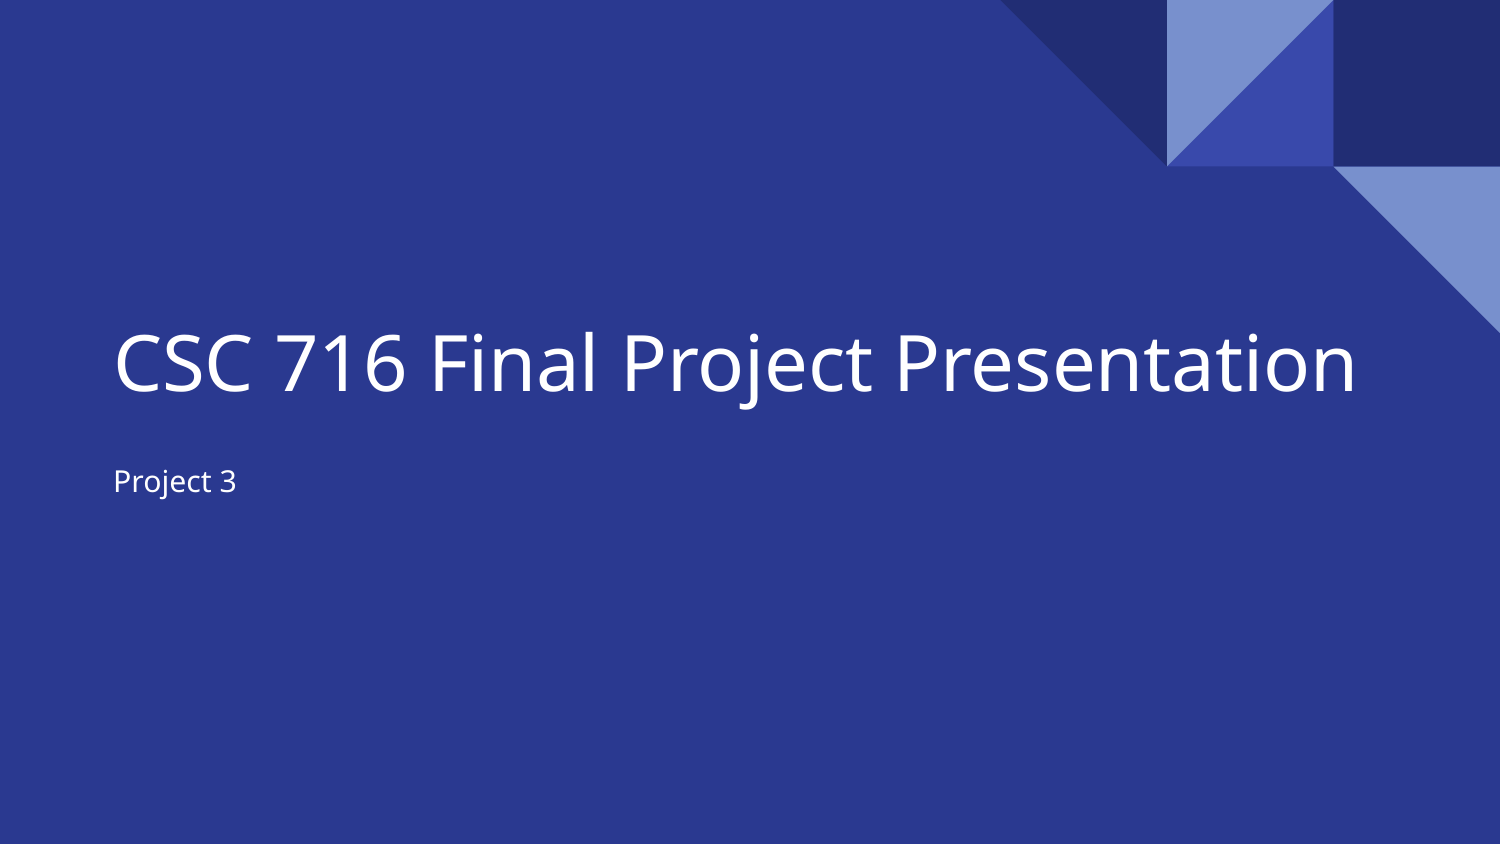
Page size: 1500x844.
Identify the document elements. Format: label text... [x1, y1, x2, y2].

title CSC 716 Final Project Presentation [98, 291, 1447, 429]
subtitle Project 3 [98, 445, 1447, 517]
